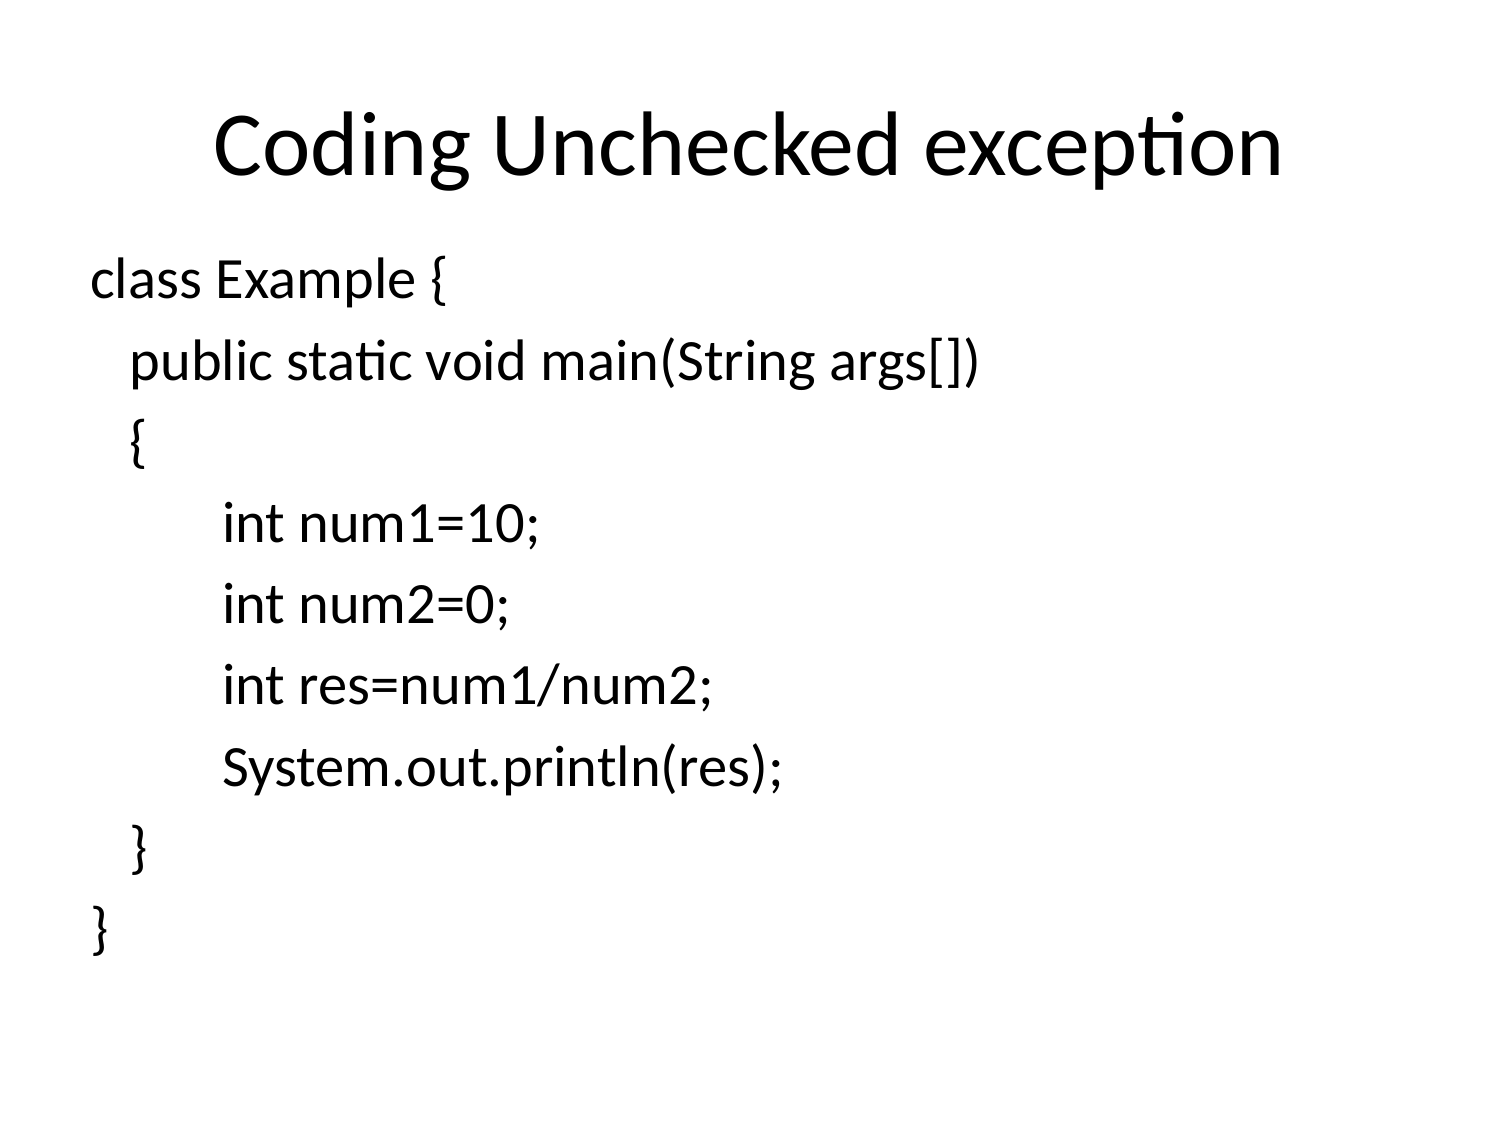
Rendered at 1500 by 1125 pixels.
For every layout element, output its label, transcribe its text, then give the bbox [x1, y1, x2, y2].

title Coding Unchecked exception [75, 45, 1425, 232]
list class Example { public static void main(String args[]) { int num1=10; int num2=0; int res=num1/num2; System.out.println(res); } } [75, 232, 1425, 975]
